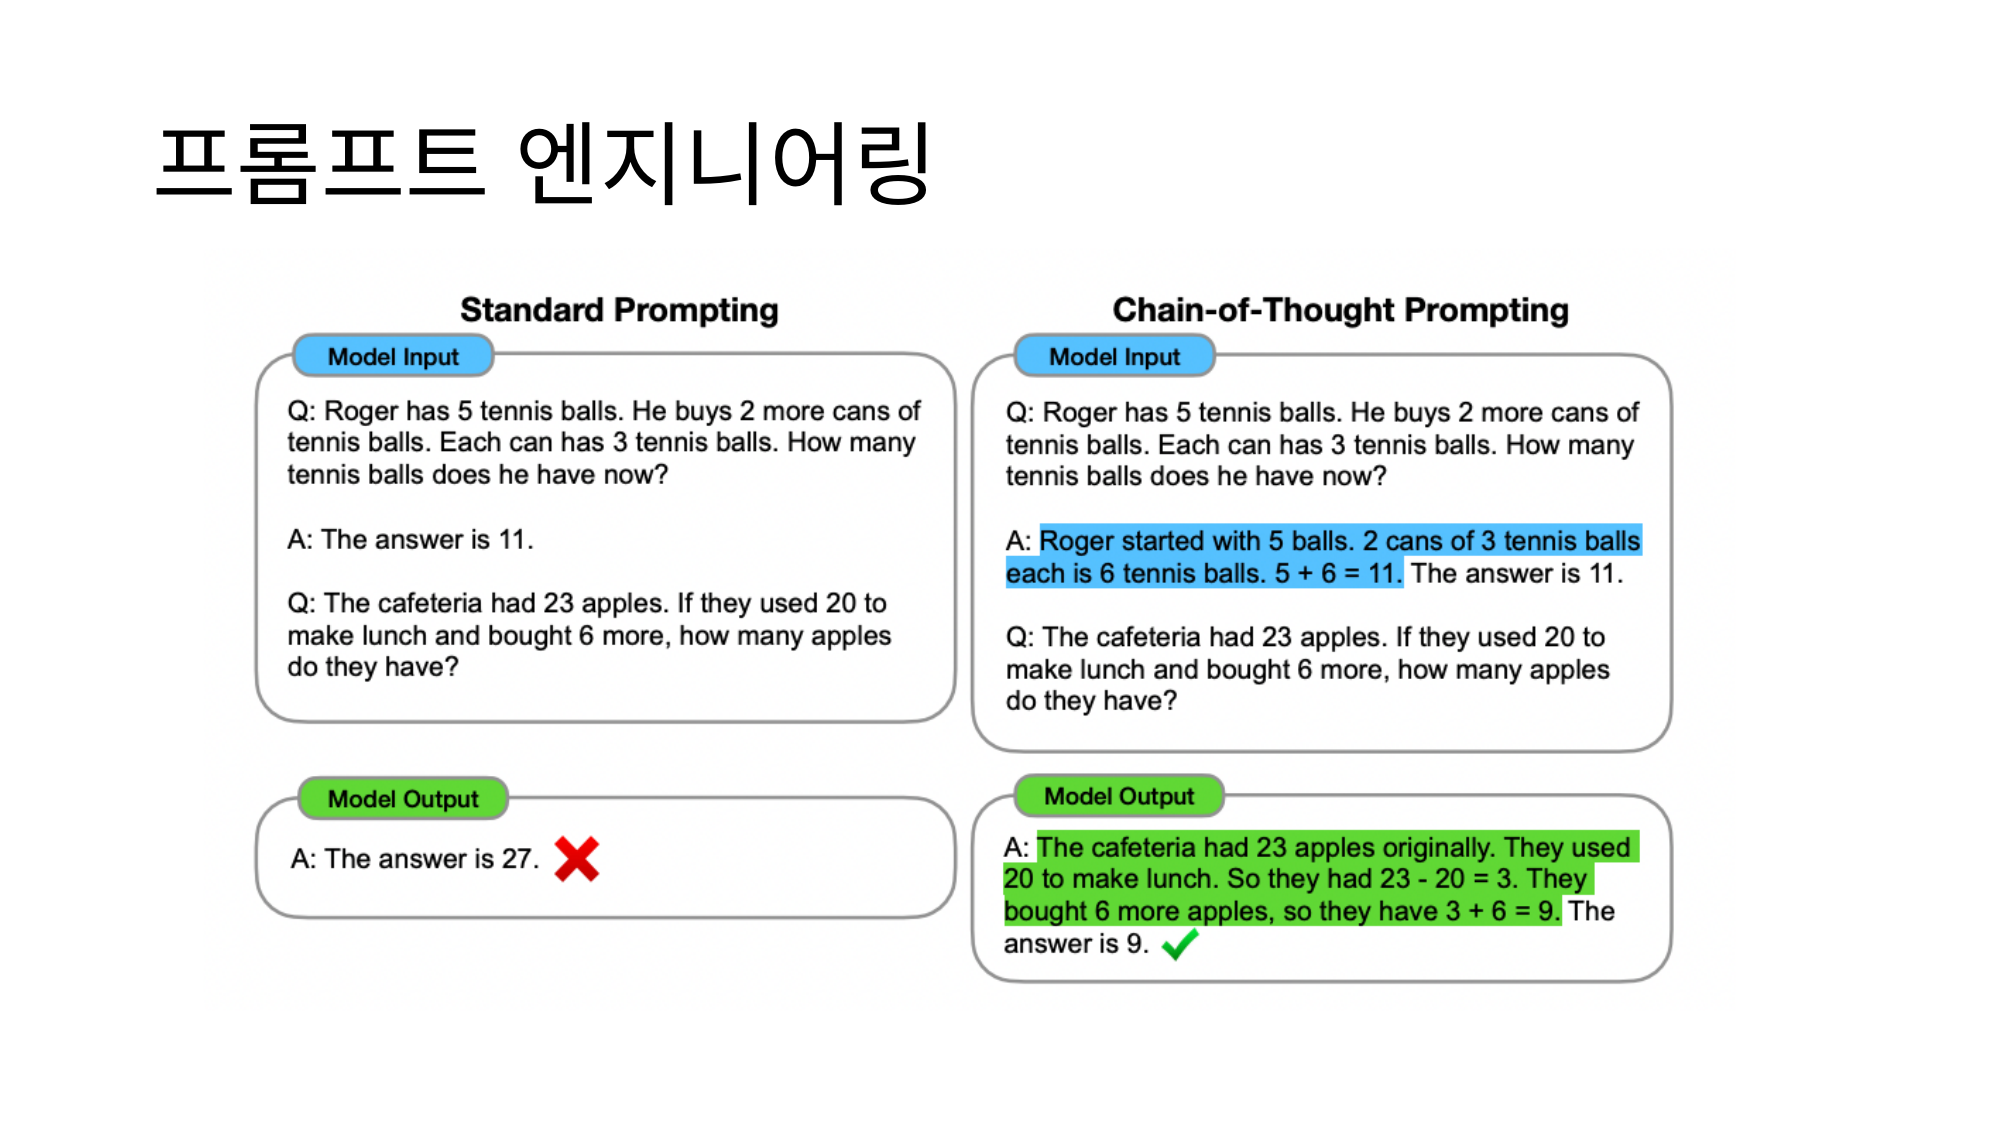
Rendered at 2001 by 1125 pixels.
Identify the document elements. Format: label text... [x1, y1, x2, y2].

picture [203, 247, 1737, 1011]
title 프롬프트 엔지니어링 [137, 59, 1863, 278]
